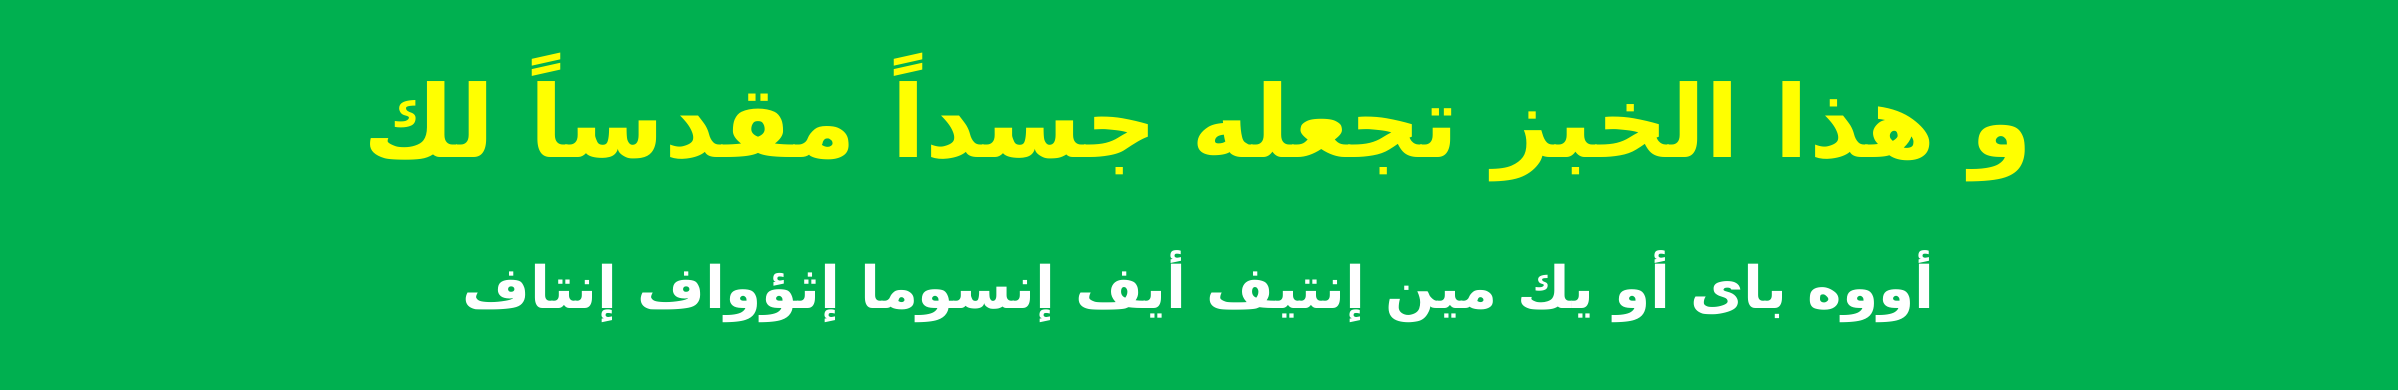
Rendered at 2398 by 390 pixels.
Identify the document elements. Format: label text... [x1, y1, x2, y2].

list و هذا الخبز تجعله جسداً مقدساً لك [0, 0, 2398, 250]
list أووه باى أو يك مين إنتيف أيف إنسوما إثؤواف إنتاف [0, 250, 2398, 390]
